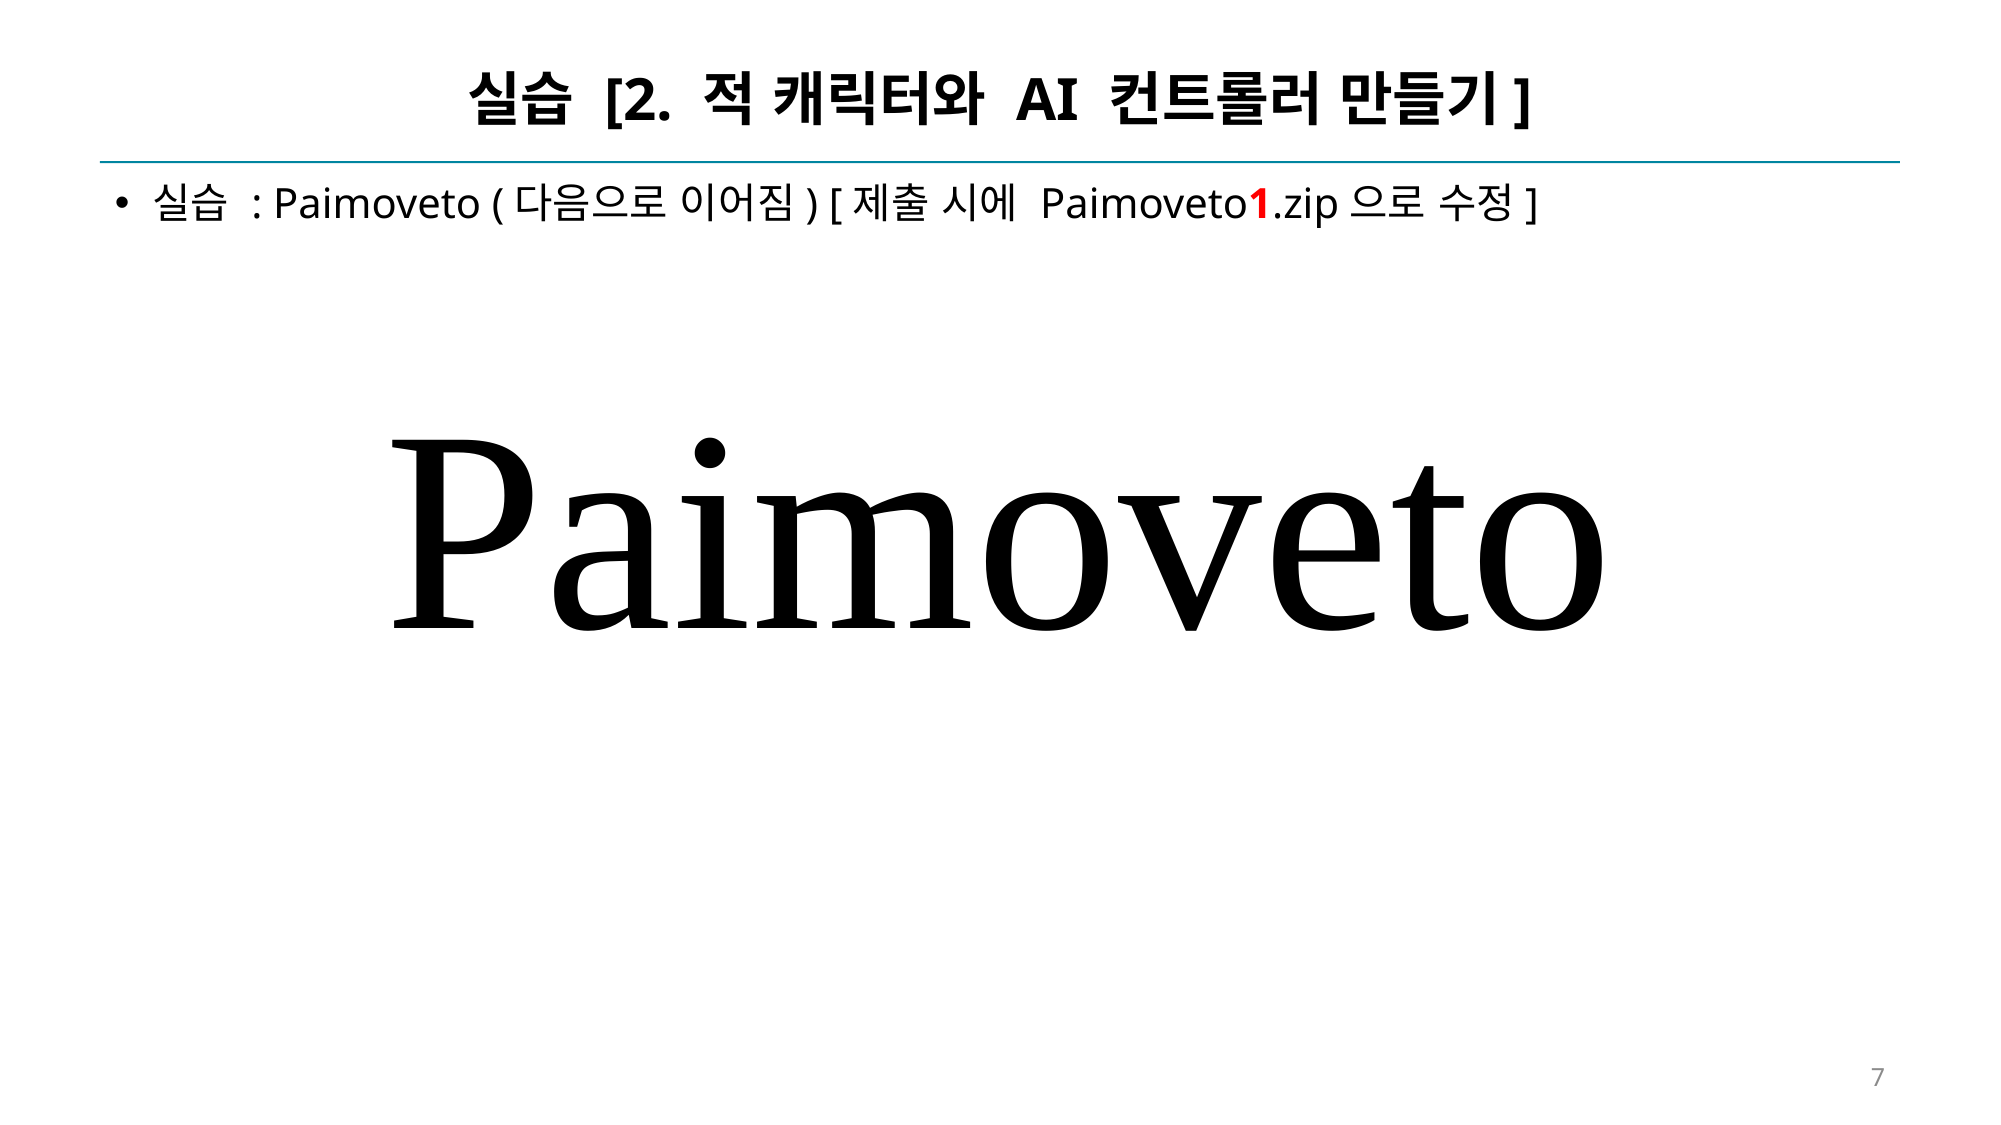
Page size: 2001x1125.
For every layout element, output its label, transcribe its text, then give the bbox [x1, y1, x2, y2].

list 실습 : Paimoveto (다음으로 이어짐) [제출 시에 Paimoveto1.zip으로 수정] Paimoveto [99, 174, 1900, 1042]
slide_number 7 [1412, 1054, 1900, 1103]
title 실습 [2. 적 캐릭터와 AI 컨트롤러 만들기] [99, 55, 1900, 148]
